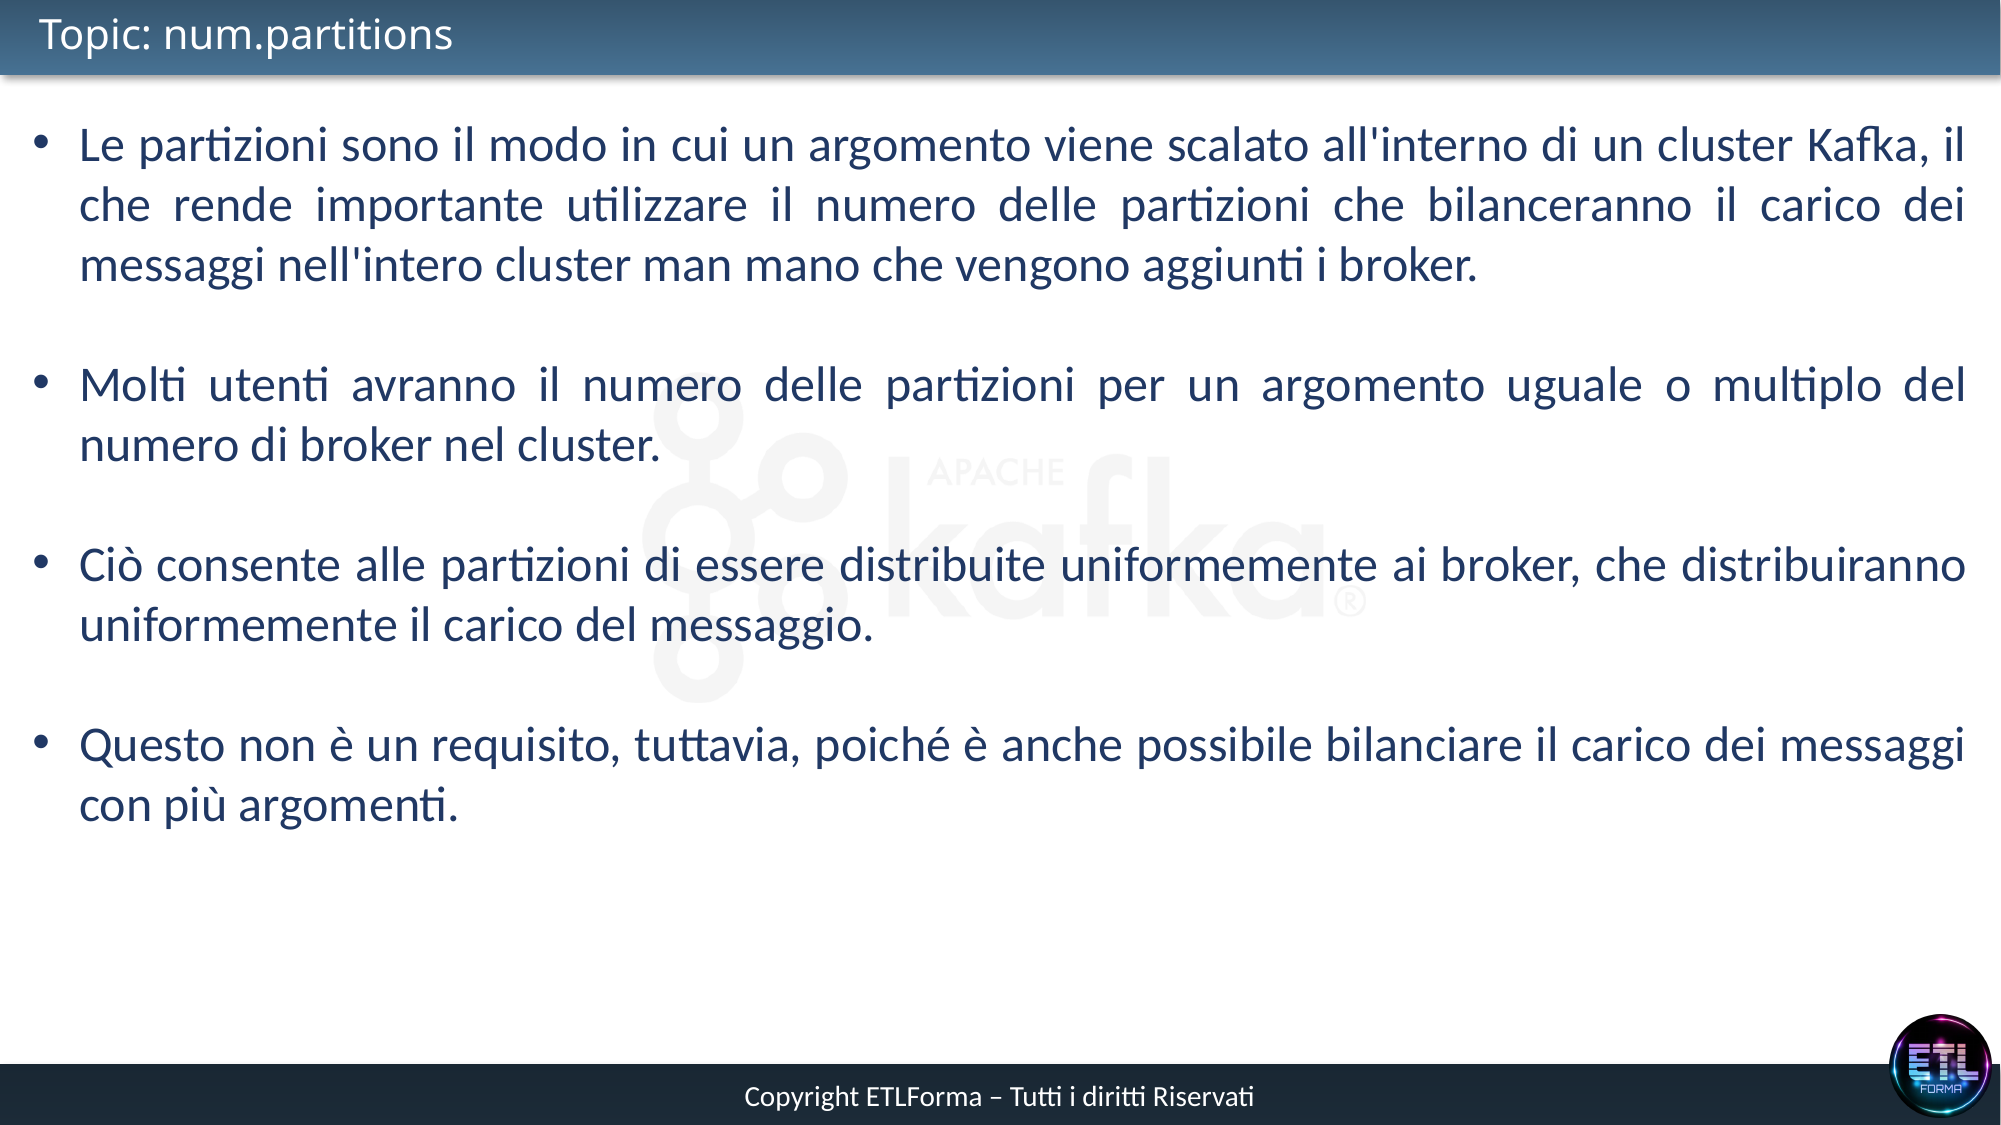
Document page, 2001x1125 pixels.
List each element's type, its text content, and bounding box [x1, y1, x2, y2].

title Topic: num.partitions [24, 10, 1984, 63]
text_box Le partizioni sono il modo in cui un argomento viene scalato all'interno di un cluster Kafka, il che rende importante utilizzare il numero delle partizioni che bilanceranno il carico dei messaggi nell'intero cluster man mano che vengono aggiunti i broker. Molti utenti avranno il numero delle partizioni per un argomento uguale o multiplo del numero di broker nel cluster. Ciò consente alle partizioni di essere distribuite uniformemente ai broker, che distribuiranno uniformemente il carico del messaggio. Questo non è un requisito, tuttavia, poiché è anche possibile bilanciare il carico dei messaggi con più argomenti. [17, 103, 1983, 1021]
picture [1889, 1014, 1992, 1118]
